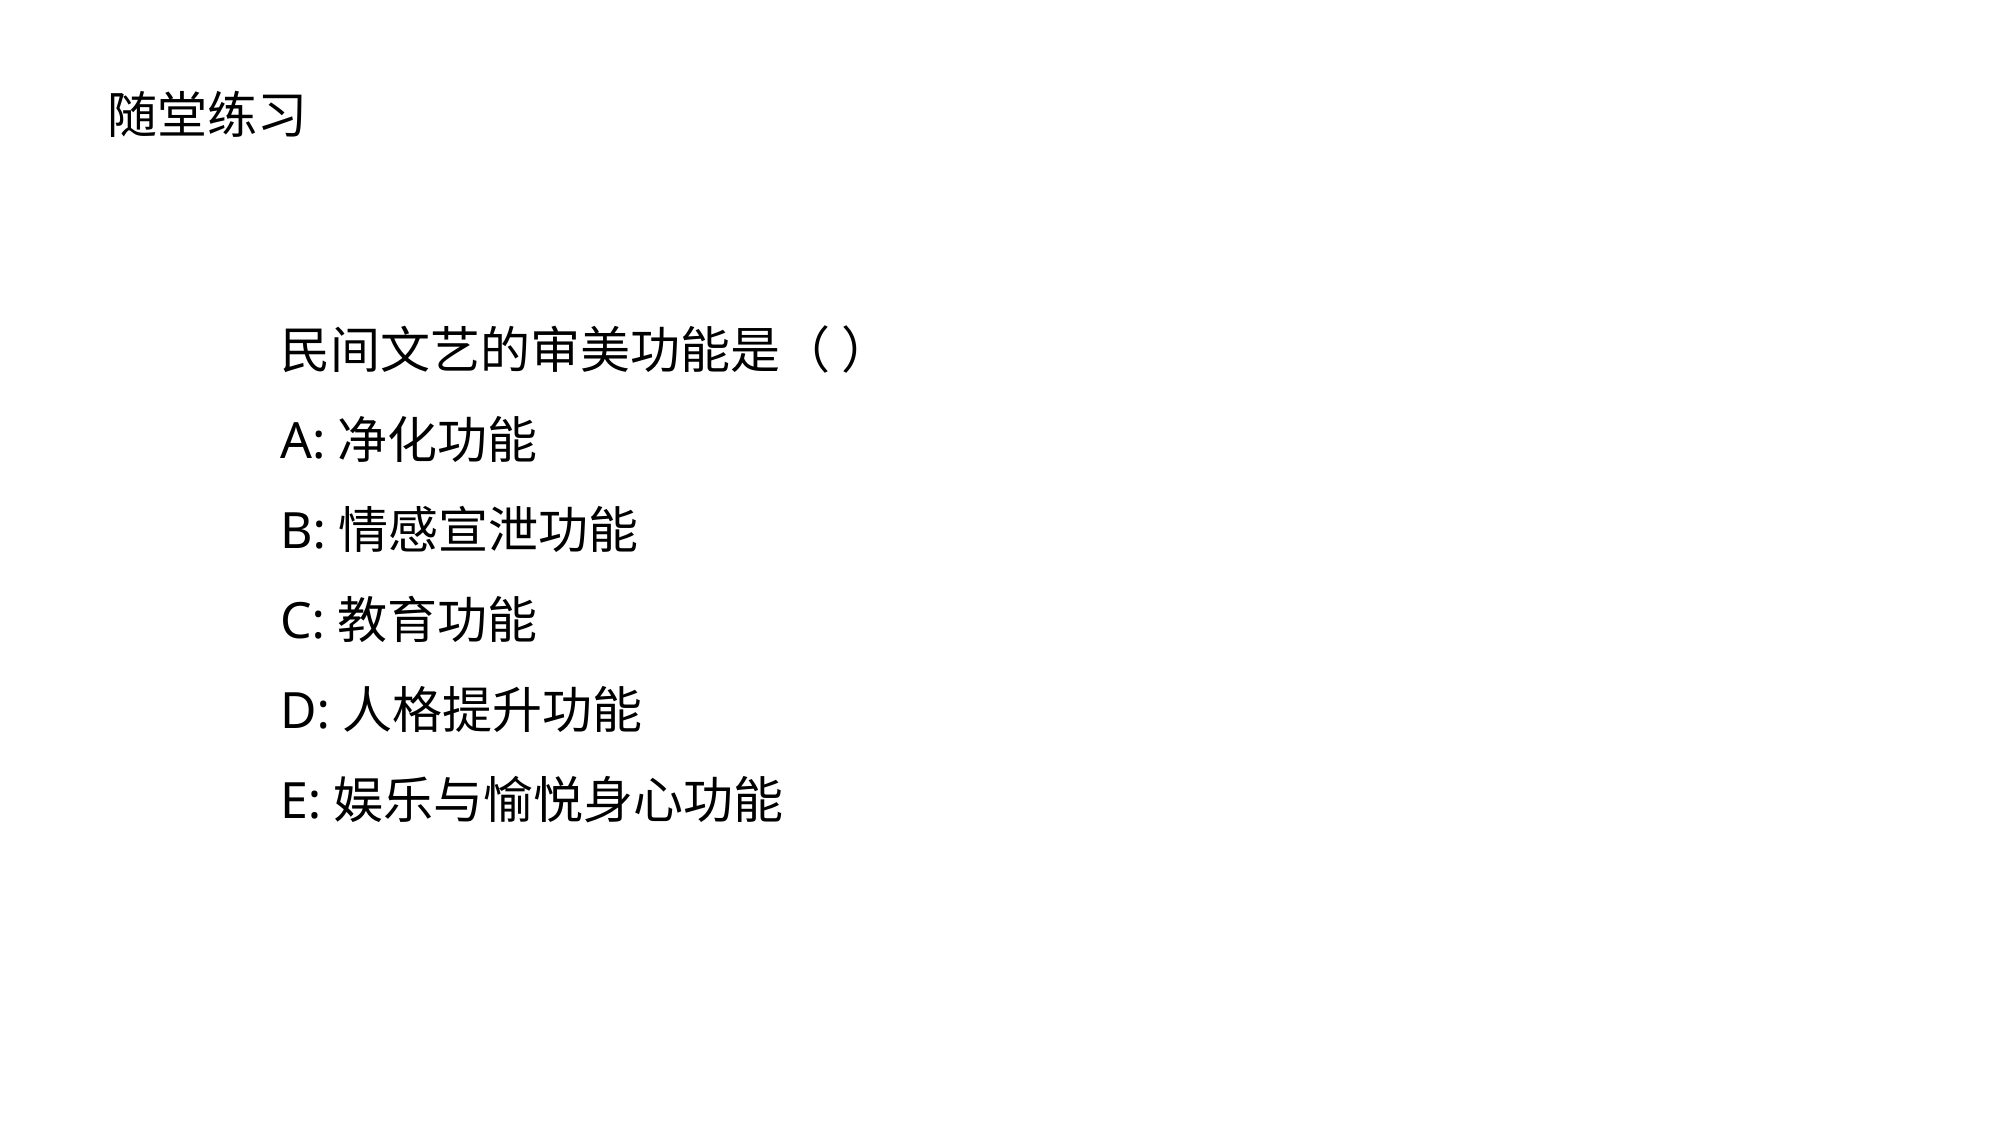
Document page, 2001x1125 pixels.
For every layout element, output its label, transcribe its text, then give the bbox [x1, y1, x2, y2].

text_box 随堂练习 [92, 76, 501, 151]
text_box 民间文艺的审美功能是（ ） A:净化功能 B:情感宣泄功能 C:教育功能 D:人格提升功能 E:娱乐与愉悦身心功能 [265, 280, 1568, 836]
